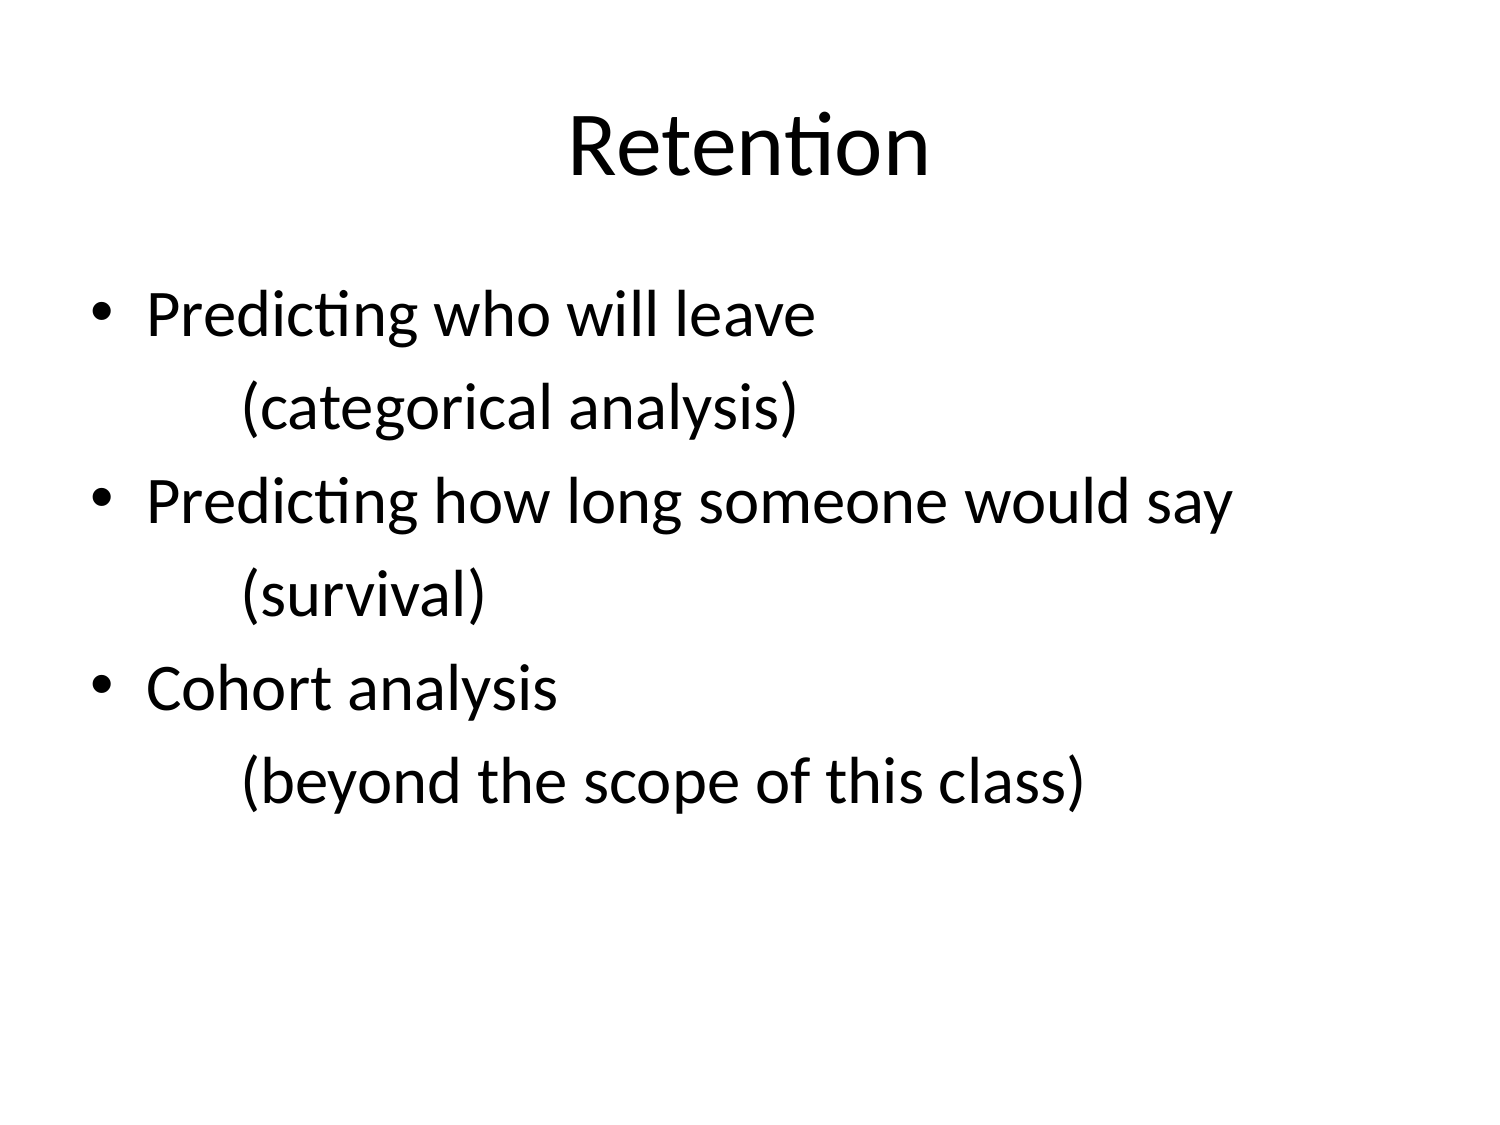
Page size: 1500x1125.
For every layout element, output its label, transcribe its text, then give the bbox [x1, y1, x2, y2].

title Retention [75, 45, 1425, 233]
list Predicting who will leave (categorical analysis) Predicting how long someone would say (survival) Cohort analysis (beyond the scope of this class) [75, 262, 1425, 1005]
